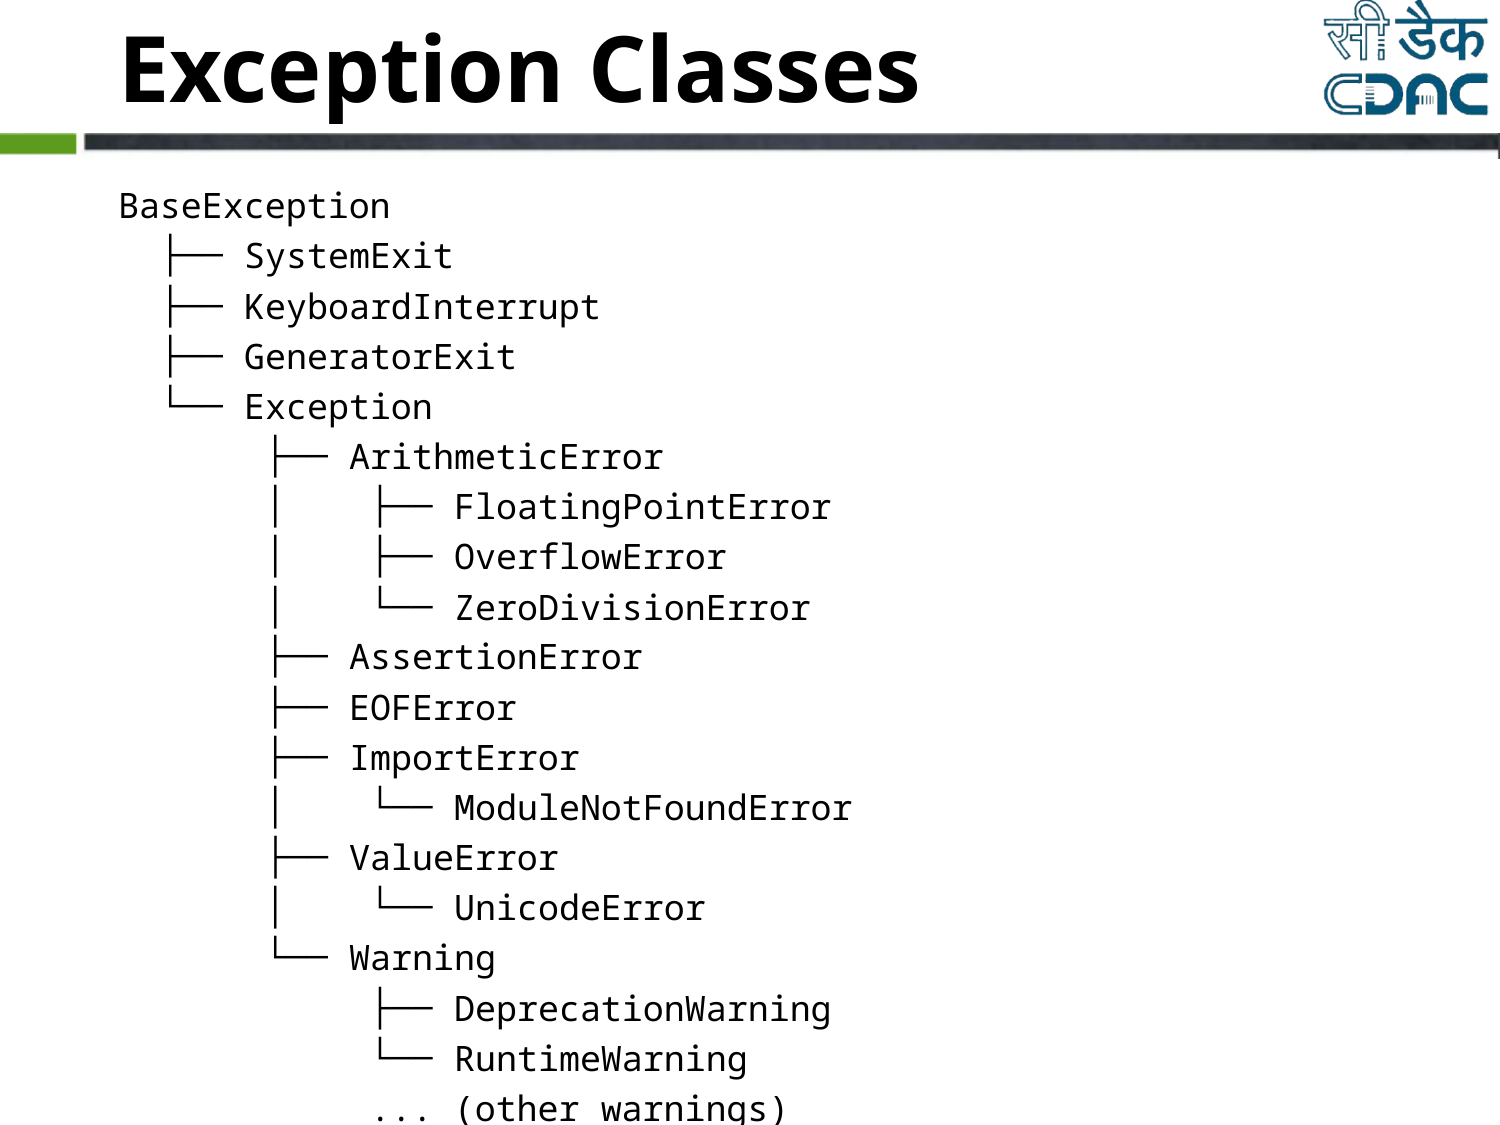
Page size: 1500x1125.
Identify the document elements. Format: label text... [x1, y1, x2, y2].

list BaseException ├── SystemExit ├── KeyboardInterrupt ├── GeneratorExit └── Exception ├── ArithmeticError │ ├── FloatingPointError │ ├── OverflowError │ └── ZeroDivisionError ├── AssertionError ├── EOFError ├── ImportError │ └── ModuleNotFoundError ├── ValueError │ └── UnicodeError └── Warning ├── DeprecationWarning └── RuntimeWarning ... (other warnings) [103, 181, 1397, 1125]
picture [1397, 0, 1500, 124]
picture [0, 133, 103, 159]
title Exception Classes [103, 0, 1397, 181]
picture [1397, 133, 1500, 159]
